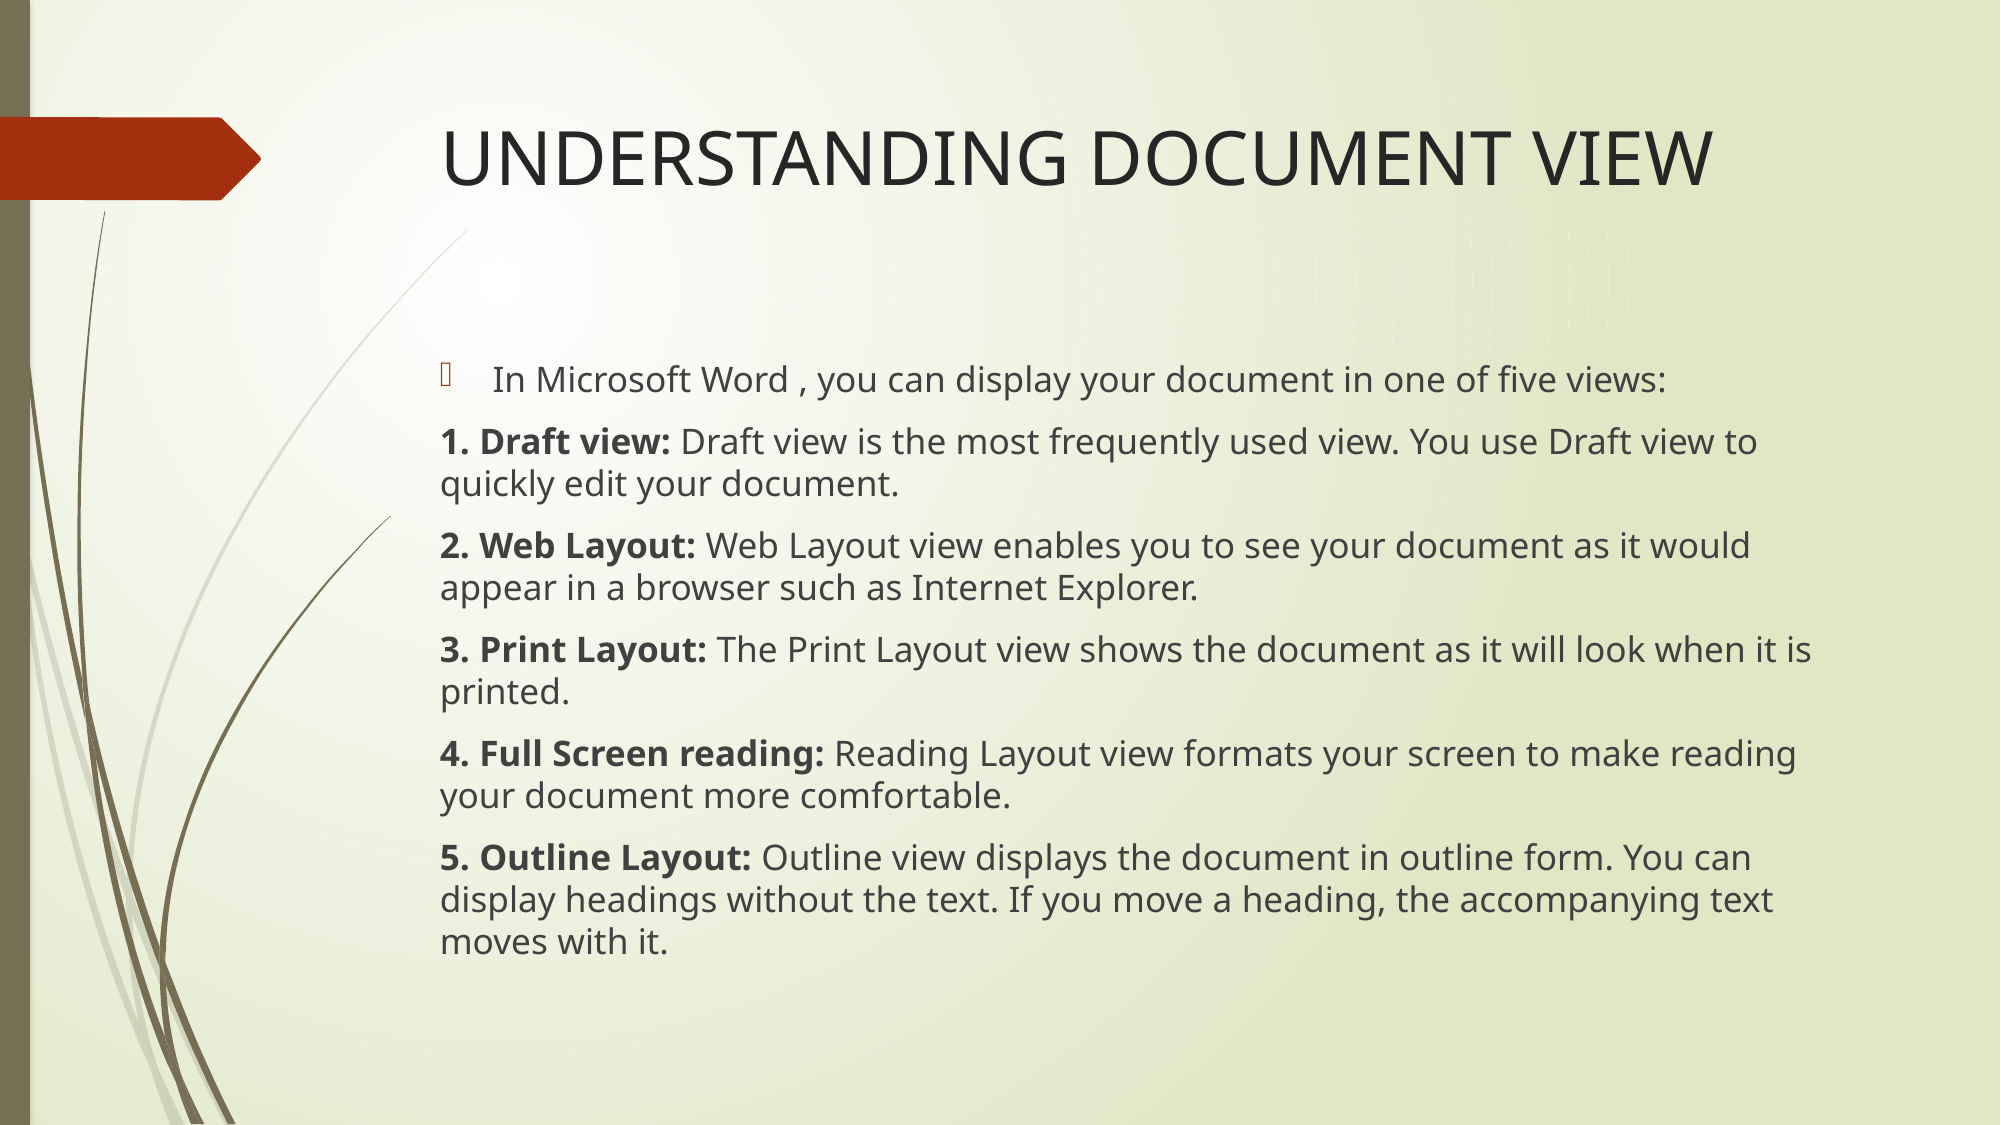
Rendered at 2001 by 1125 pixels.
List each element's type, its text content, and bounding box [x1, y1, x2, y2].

title UNDERSTANDING DOCUMENT VIEW [425, 102, 1888, 313]
list In Microsoft Word , you can display your document in one of five views: 1. Draft view: Draft view is the most frequently used view. You use Draft view to quickly edit your document. 2. Web Layout: Web Layout view enables you to see your document as it would appear in a browser such as Internet Explorer. 3. Print Layout: The Print Layout view shows the document as it will look when it is printed. 4. Full Screen reading: Reading Layout view formats your screen to make reading your document more comfortable. 5. Outline Layout: Outline view displays the document in outline form. You can display headings without the text. If you move a heading, the accompanying text moves with it. [424, 350, 1888, 970]
